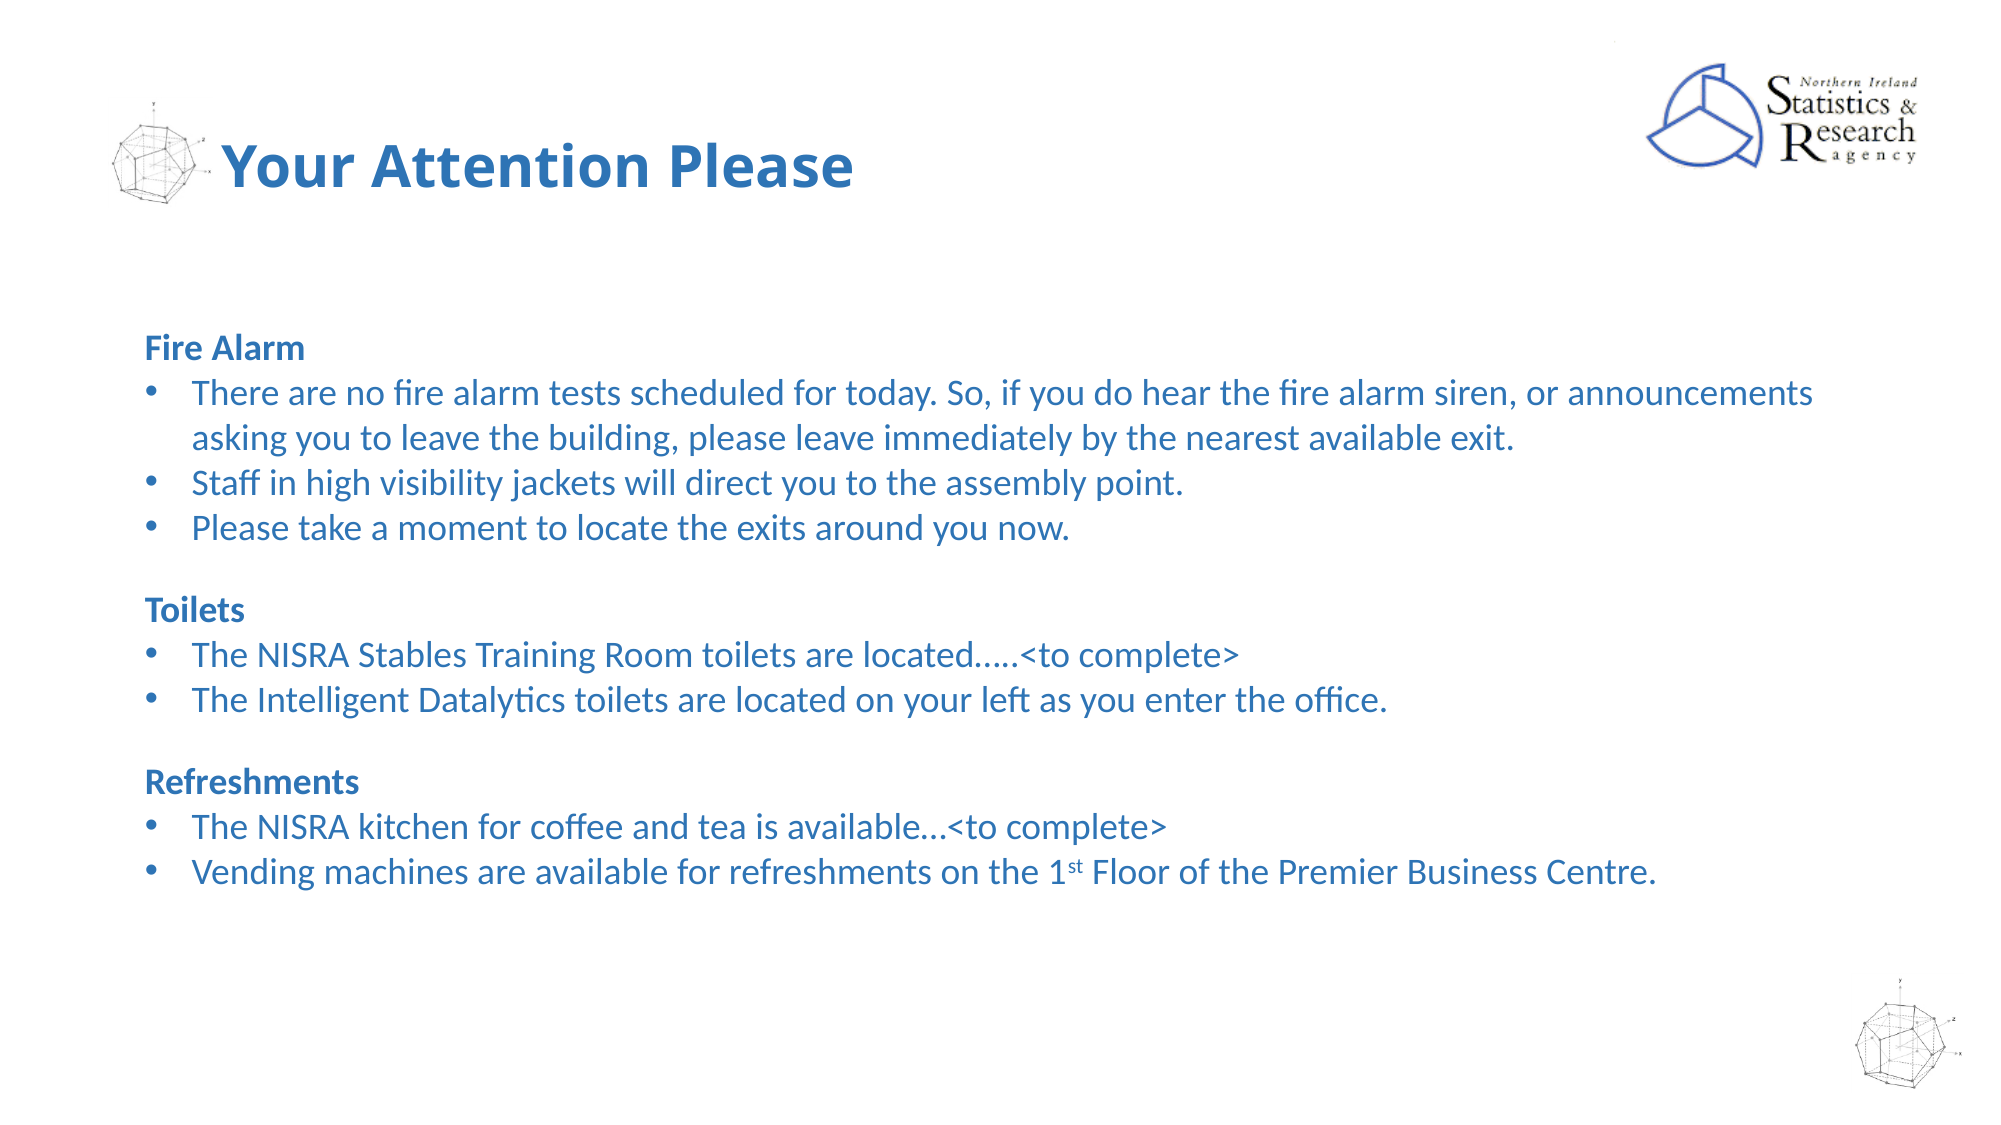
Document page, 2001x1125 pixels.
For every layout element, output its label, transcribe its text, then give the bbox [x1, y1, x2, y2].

text_box Fire Alarm There are no fire alarm tests scheduled for today. So, if you do hear the fire alarm siren, or announcements asking you to leave the building, please leave immediately by the nearest available exit. Staff in high visibility jackets will direct you to the assembly point. Please take a moment to locate the exits around you now. [130, 315, 1911, 555]
picture [1614, 37, 1946, 188]
picture [1851, 973, 1964, 1093]
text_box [108, 97, 888, 209]
text_box Refreshments The NISRA kitchen for coffee and tea is available…<to complete> Vending machines are available for refreshments on the 1st Floor of the Premier Business Centre. [130, 749, 1911, 900]
text_box Toilets The NISRA Stables Training Room toilets are located…..<to complete> The Intelligent Datalytics toilets are located on your left as you enter the office. [130, 577, 1911, 728]
